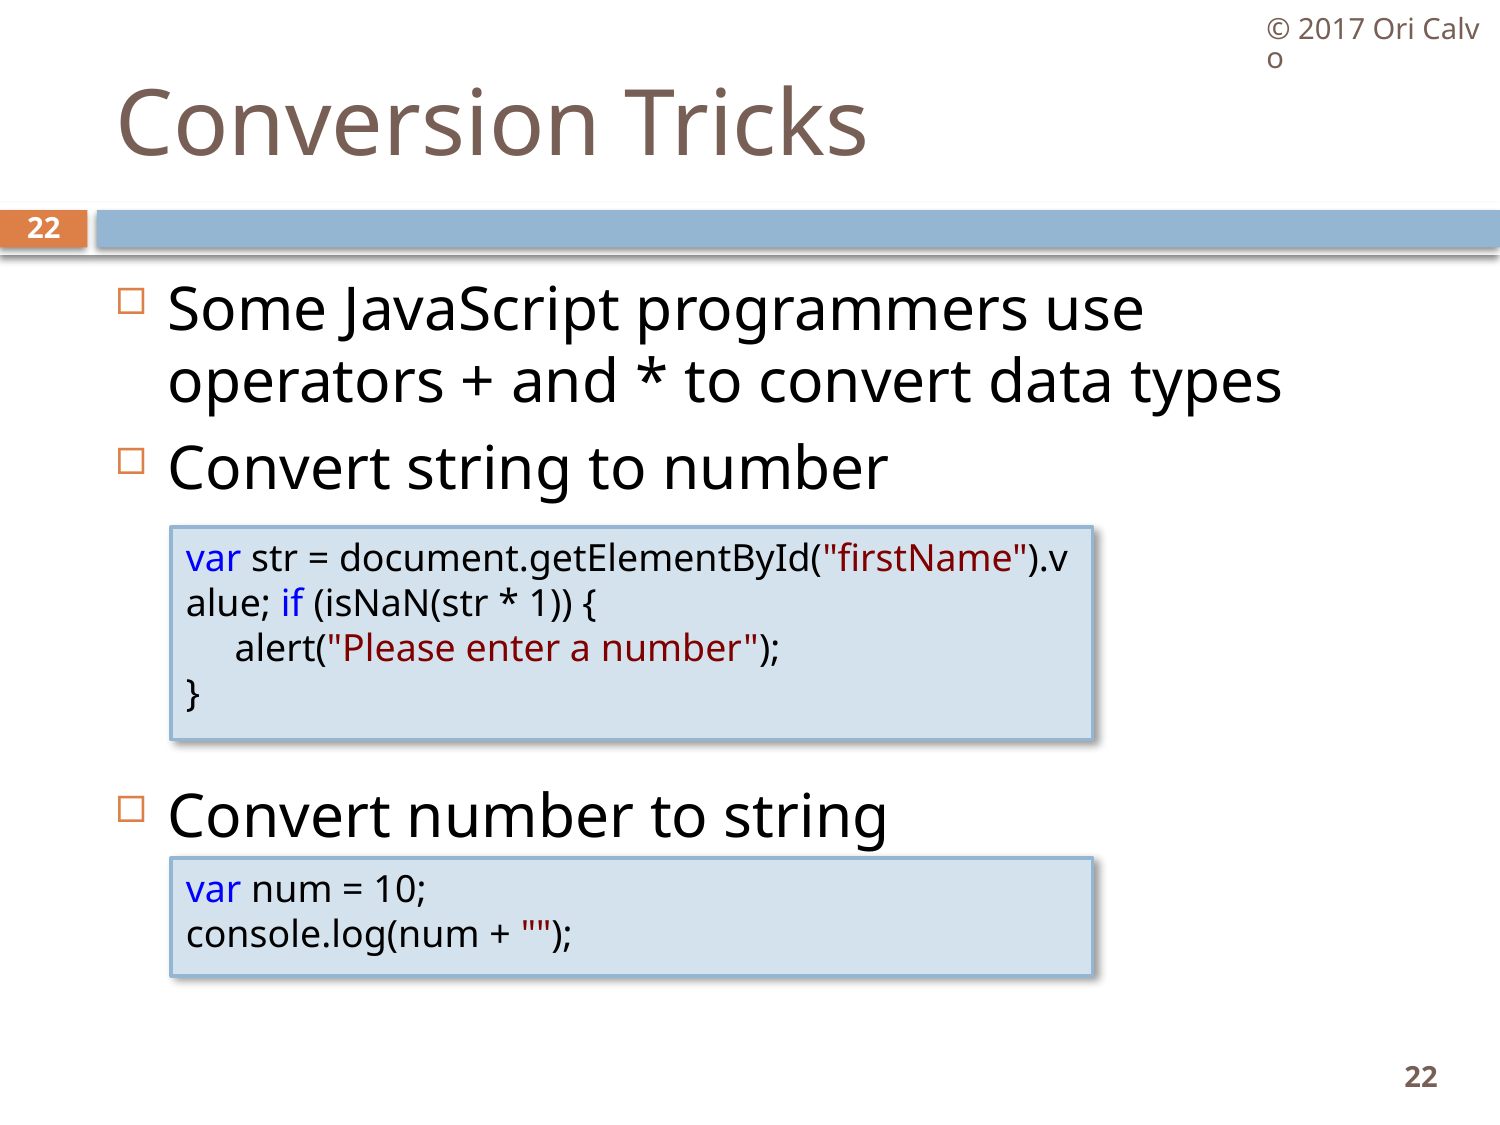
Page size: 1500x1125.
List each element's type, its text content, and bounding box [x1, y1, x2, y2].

footer © 2017 Ori Calvo [1251, 0, 1500, 60]
title Conversion Tricks [100, 37, 1438, 200]
list Some JavaScript programmers use operators + and * to convert data types Convert string to number Convert number to string [100, 262, 1438, 1000]
text_box var str = document.getElementById("firstName").value; if (isNaN(str * 1)) { alert("Please enter a number"); } [171, 527, 1093, 740]
text_box var num = 10; console.log(num + ""); [171, 857, 1093, 976]
slide_number 22 [0, 208, 88, 249]
